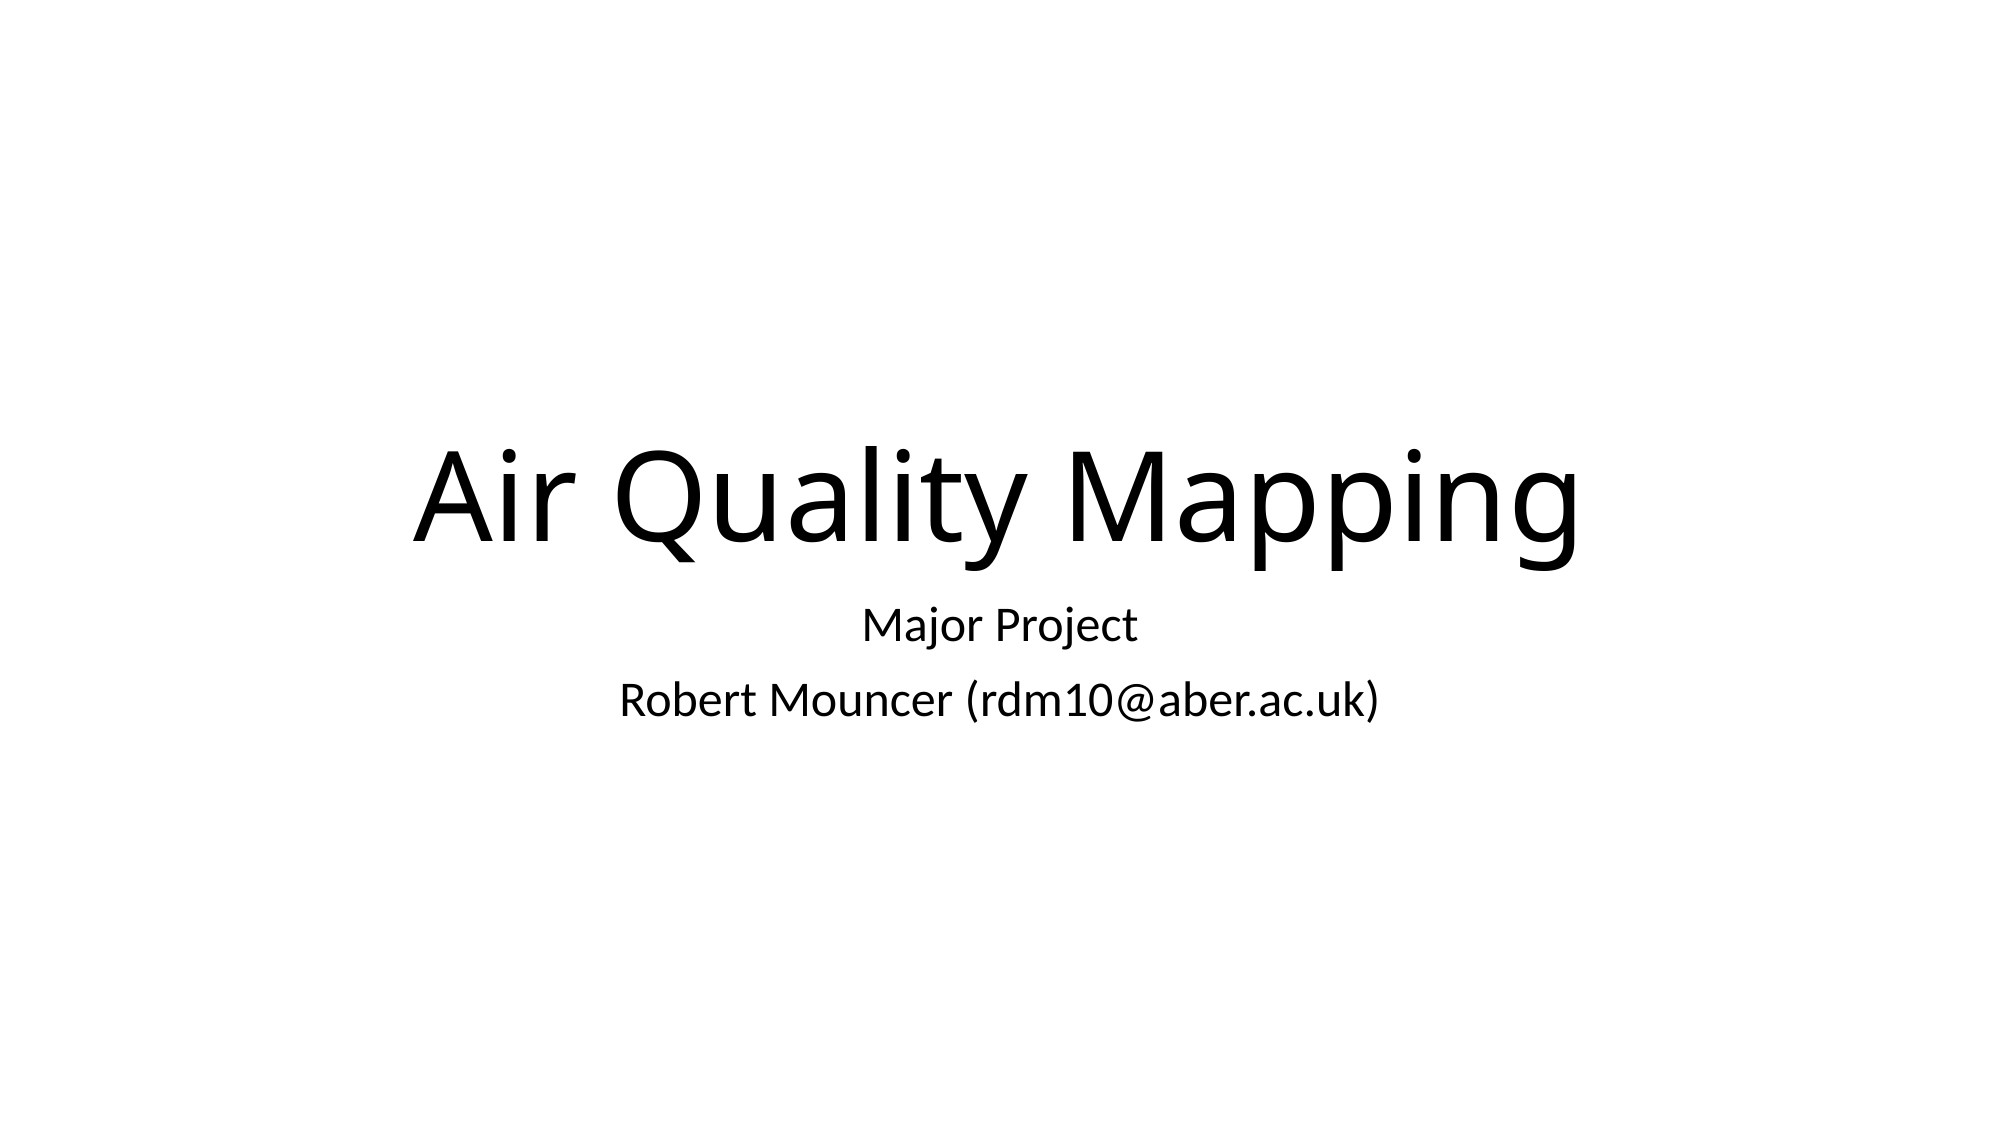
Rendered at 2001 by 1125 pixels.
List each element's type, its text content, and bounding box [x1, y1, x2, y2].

title Air Quality Mapping [249, 184, 1750, 576]
subtitle Major Project Robert Mouncer (rdm10@aber.ac.uk) [249, 590, 1750, 863]
